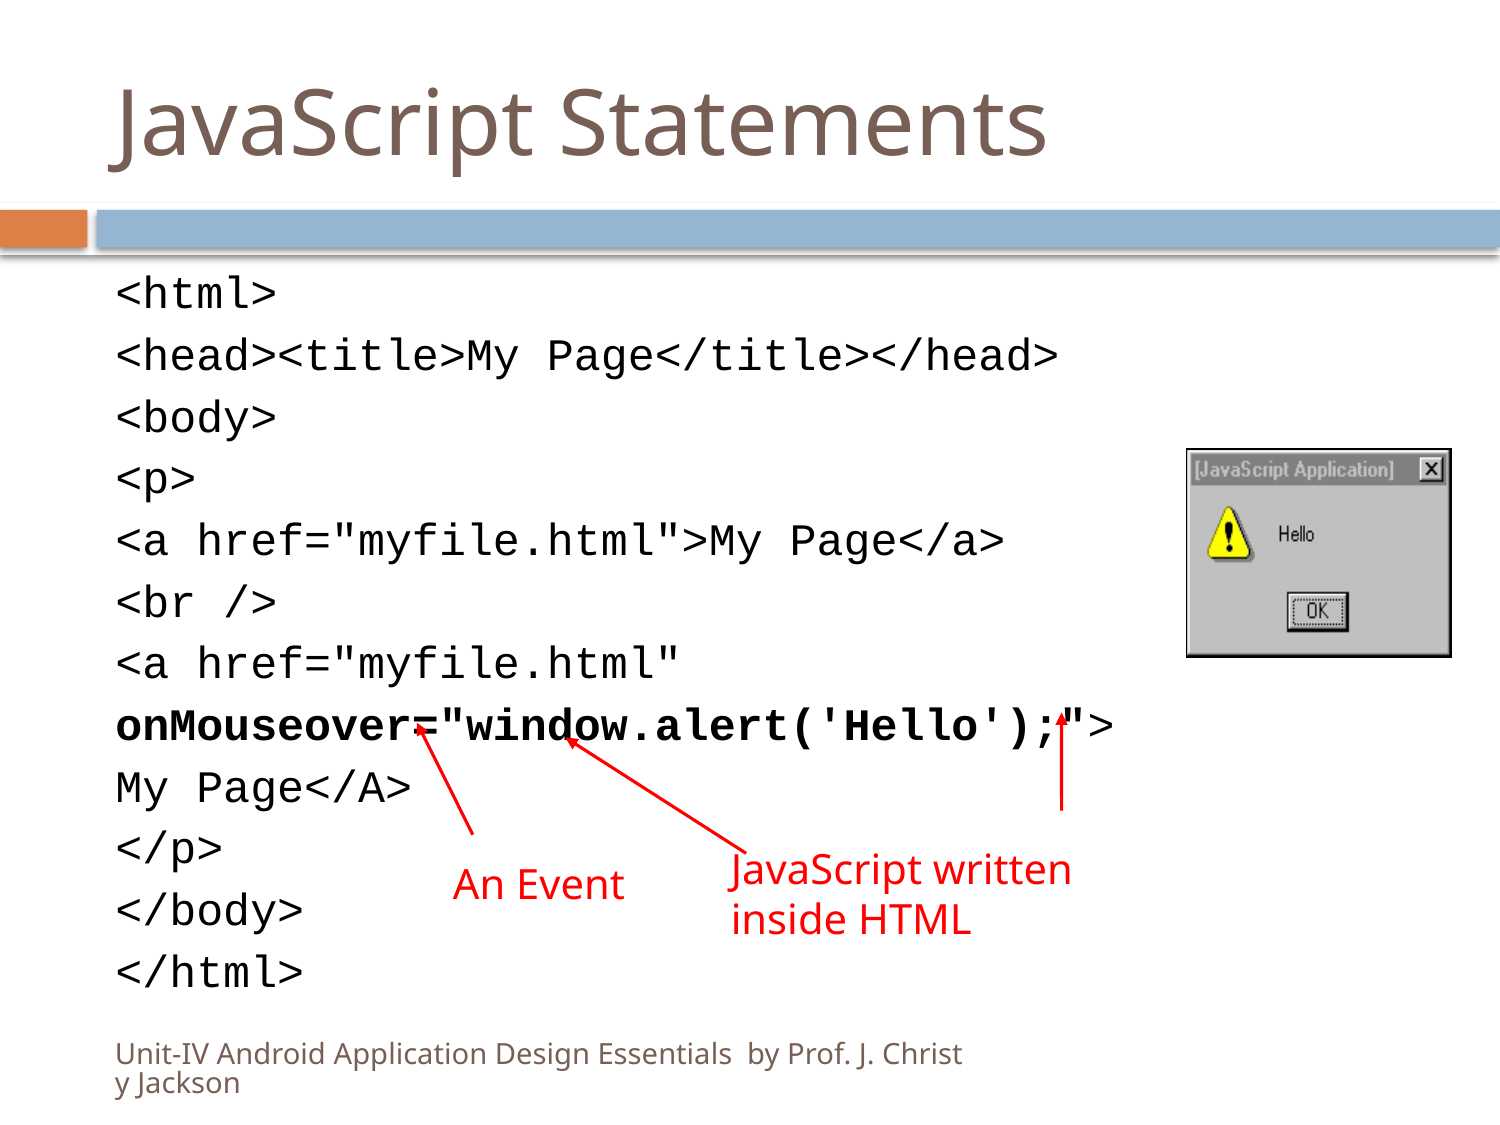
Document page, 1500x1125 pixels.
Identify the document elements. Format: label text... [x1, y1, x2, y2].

text_box [416, 722, 473, 835]
text_box An Event [437, 850, 641, 916]
title JavaScript Statements [100, 37, 1438, 200]
list <html> <head><title>My Page</title></head> <body> <p> <a href="myfile.html">My Page</a> <br /> <a href="myfile.html" onMouseover="window.alert('Hello');"> My Page</A> </p> </body> </html> [100, 262, 1438, 1005]
text_box JavaScript written inside HTML [715, 834, 1089, 950]
picture [1187, 449, 1451, 657]
footer Unit-IV Android Application Design Essentials by Prof. J. Christy Jackson [99, 1025, 990, 1085]
text_box [1055, 712, 1068, 811]
text_box [565, 737, 747, 854]
